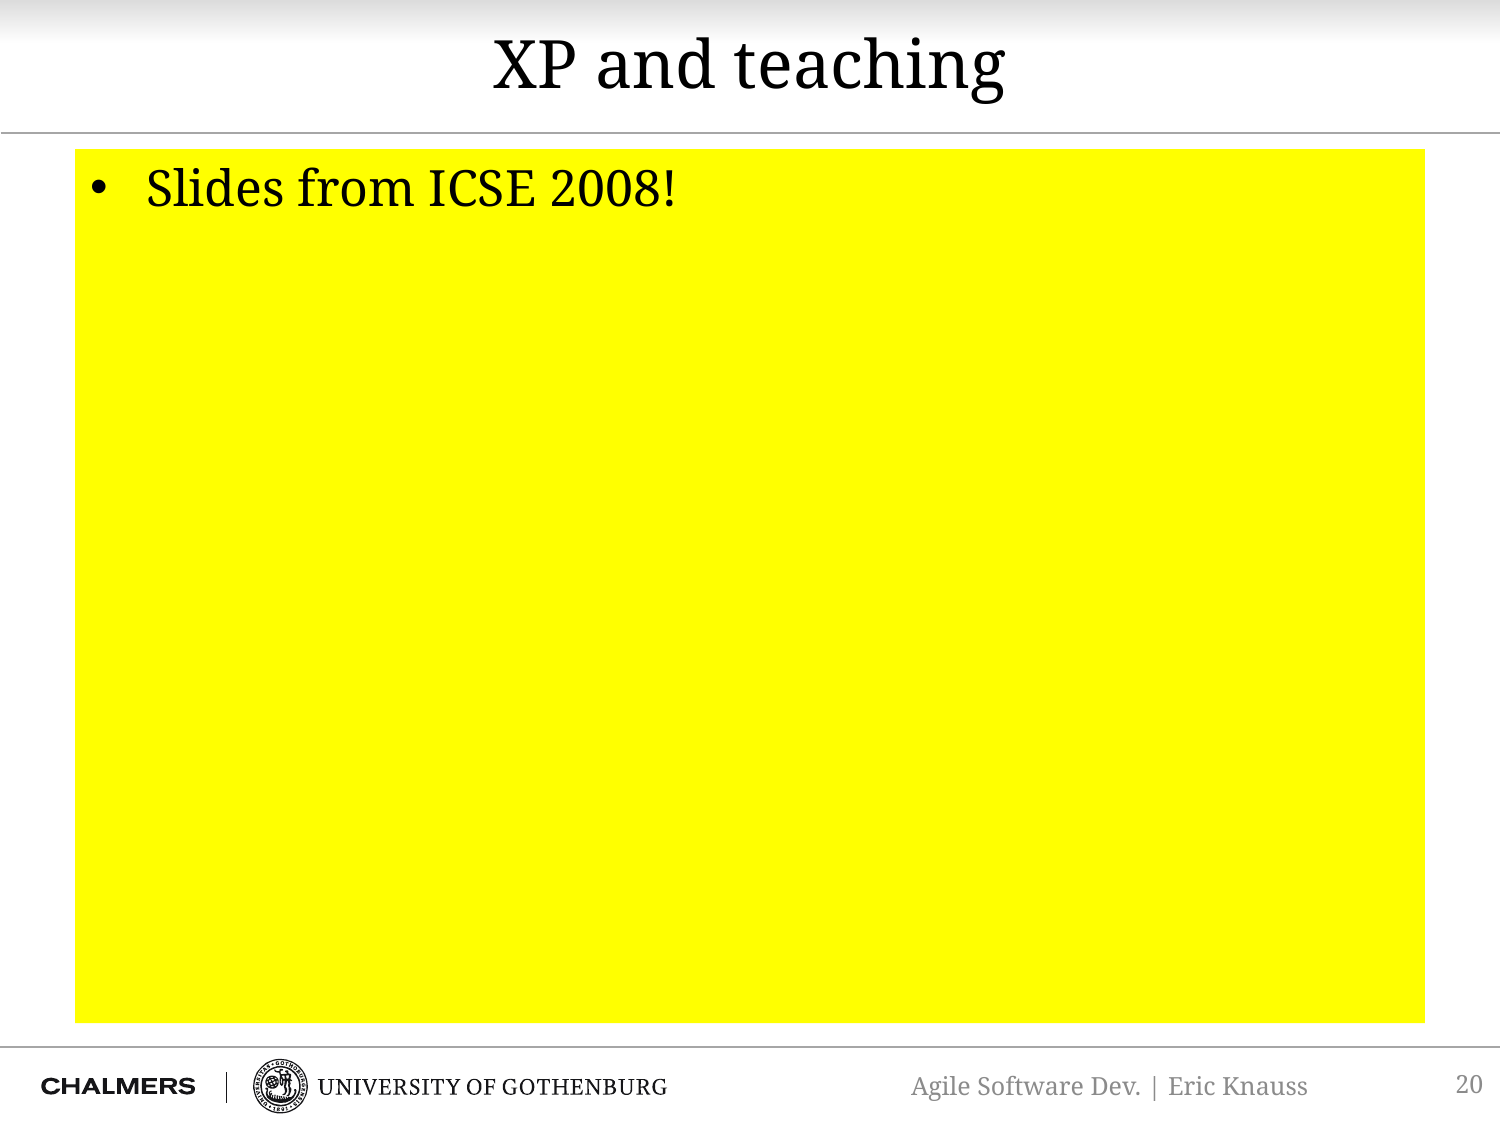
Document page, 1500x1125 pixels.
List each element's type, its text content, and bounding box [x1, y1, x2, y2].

footer Agile Software Dev. | Eric Knauss [872, 1055, 1348, 1116]
title XP and teaching [75, 4, 1425, 120]
slide_number 20 [1360, 1055, 1499, 1116]
list Slides from ICSE 2008! [75, 149, 1425, 1024]
